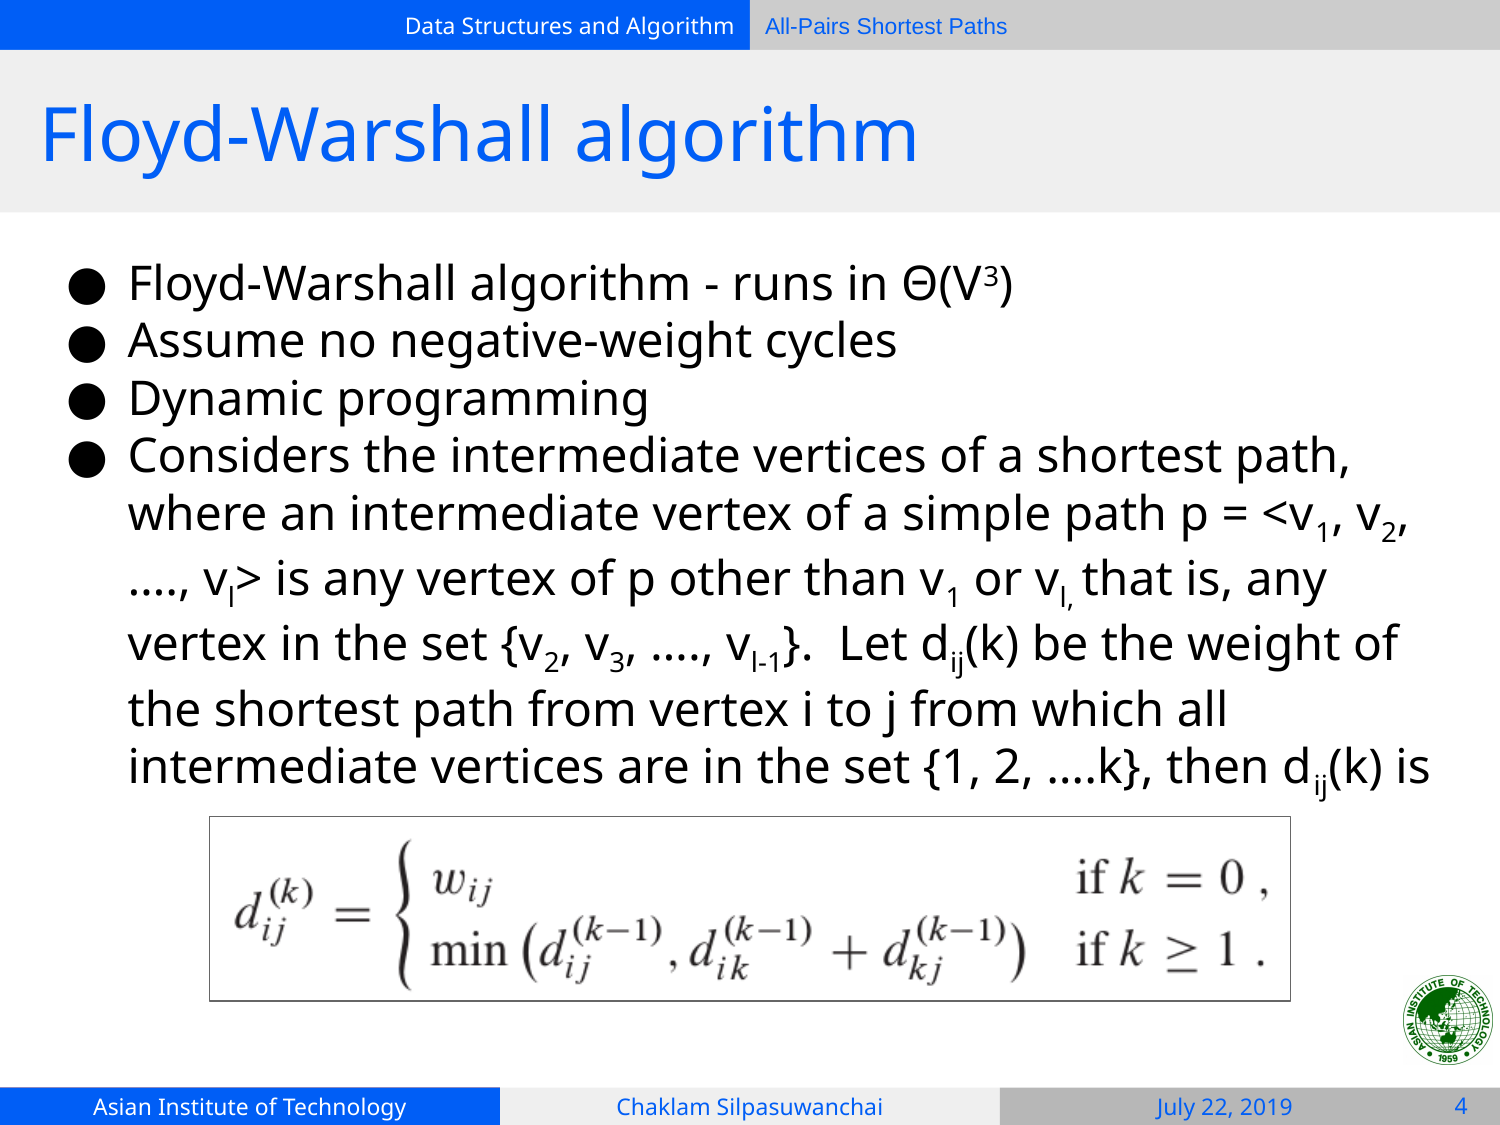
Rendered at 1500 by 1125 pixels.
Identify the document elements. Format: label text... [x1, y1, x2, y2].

slide_number ‹#› [1422, 1088, 1500, 1125]
title Floyd-Warshall algorithm [24, 50, 1475, 213]
picture [1403, 975, 1493, 1065]
picture [209, 816, 1291, 1001]
list Floyd-Warshall algorithm - runs in Θ(V3) Assume no negative-weight cycles Dynamic programming Considers the intermediate vertices of a shortest path, where an intermediate vertex of a simple path p = <v1, v2, …., vl> is any vertex of p other than v1 or vl, that is, any vertex in the set {v2, v3, …., vl-1}. Let dij(k) be the weight of the shortest path from vertex i to j from which all intermediate vertices are in the set {1, 2, ….k}, then dij(k) is [37, 237, 1475, 1000]
